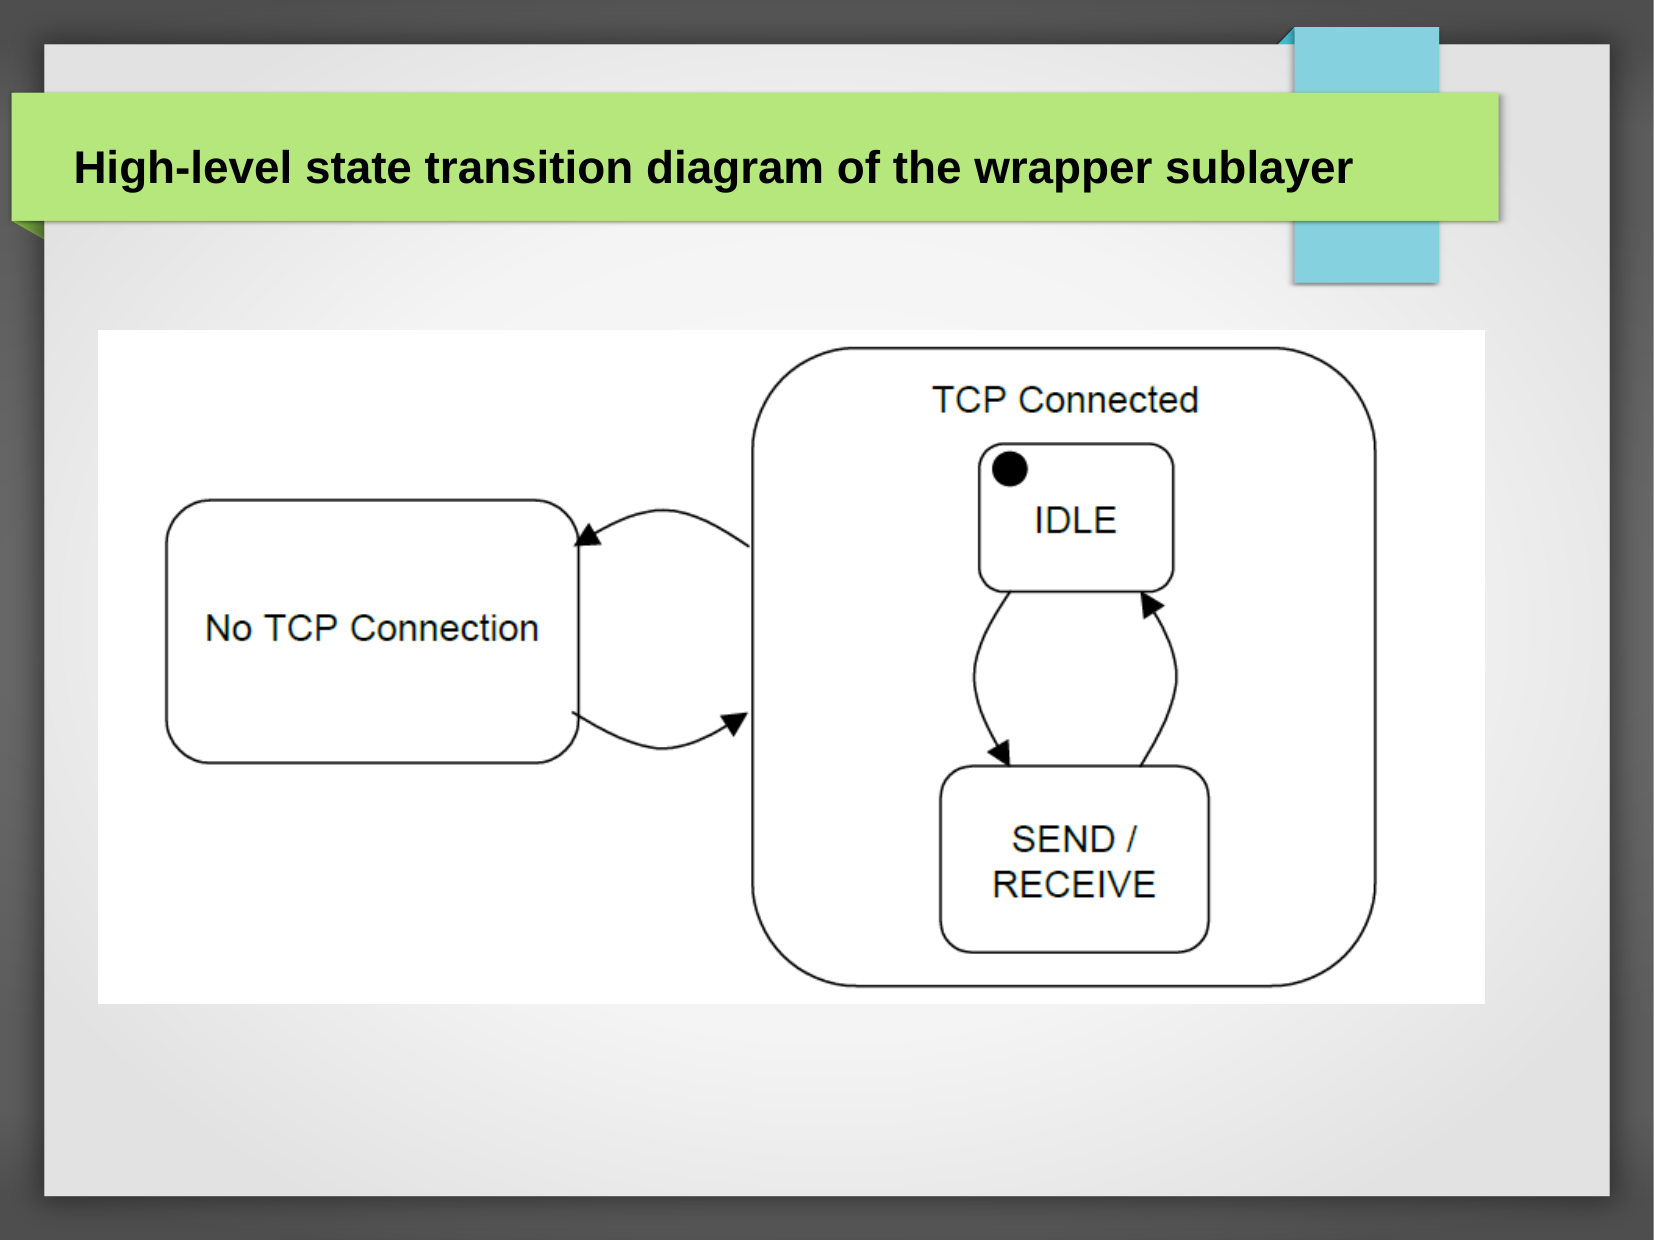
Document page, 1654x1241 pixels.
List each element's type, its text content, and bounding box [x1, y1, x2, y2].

picture [0, 0, 1654, 1240]
text_box High-level state transition diagram of the wrapper sublayer [35, 106, 1406, 224]
